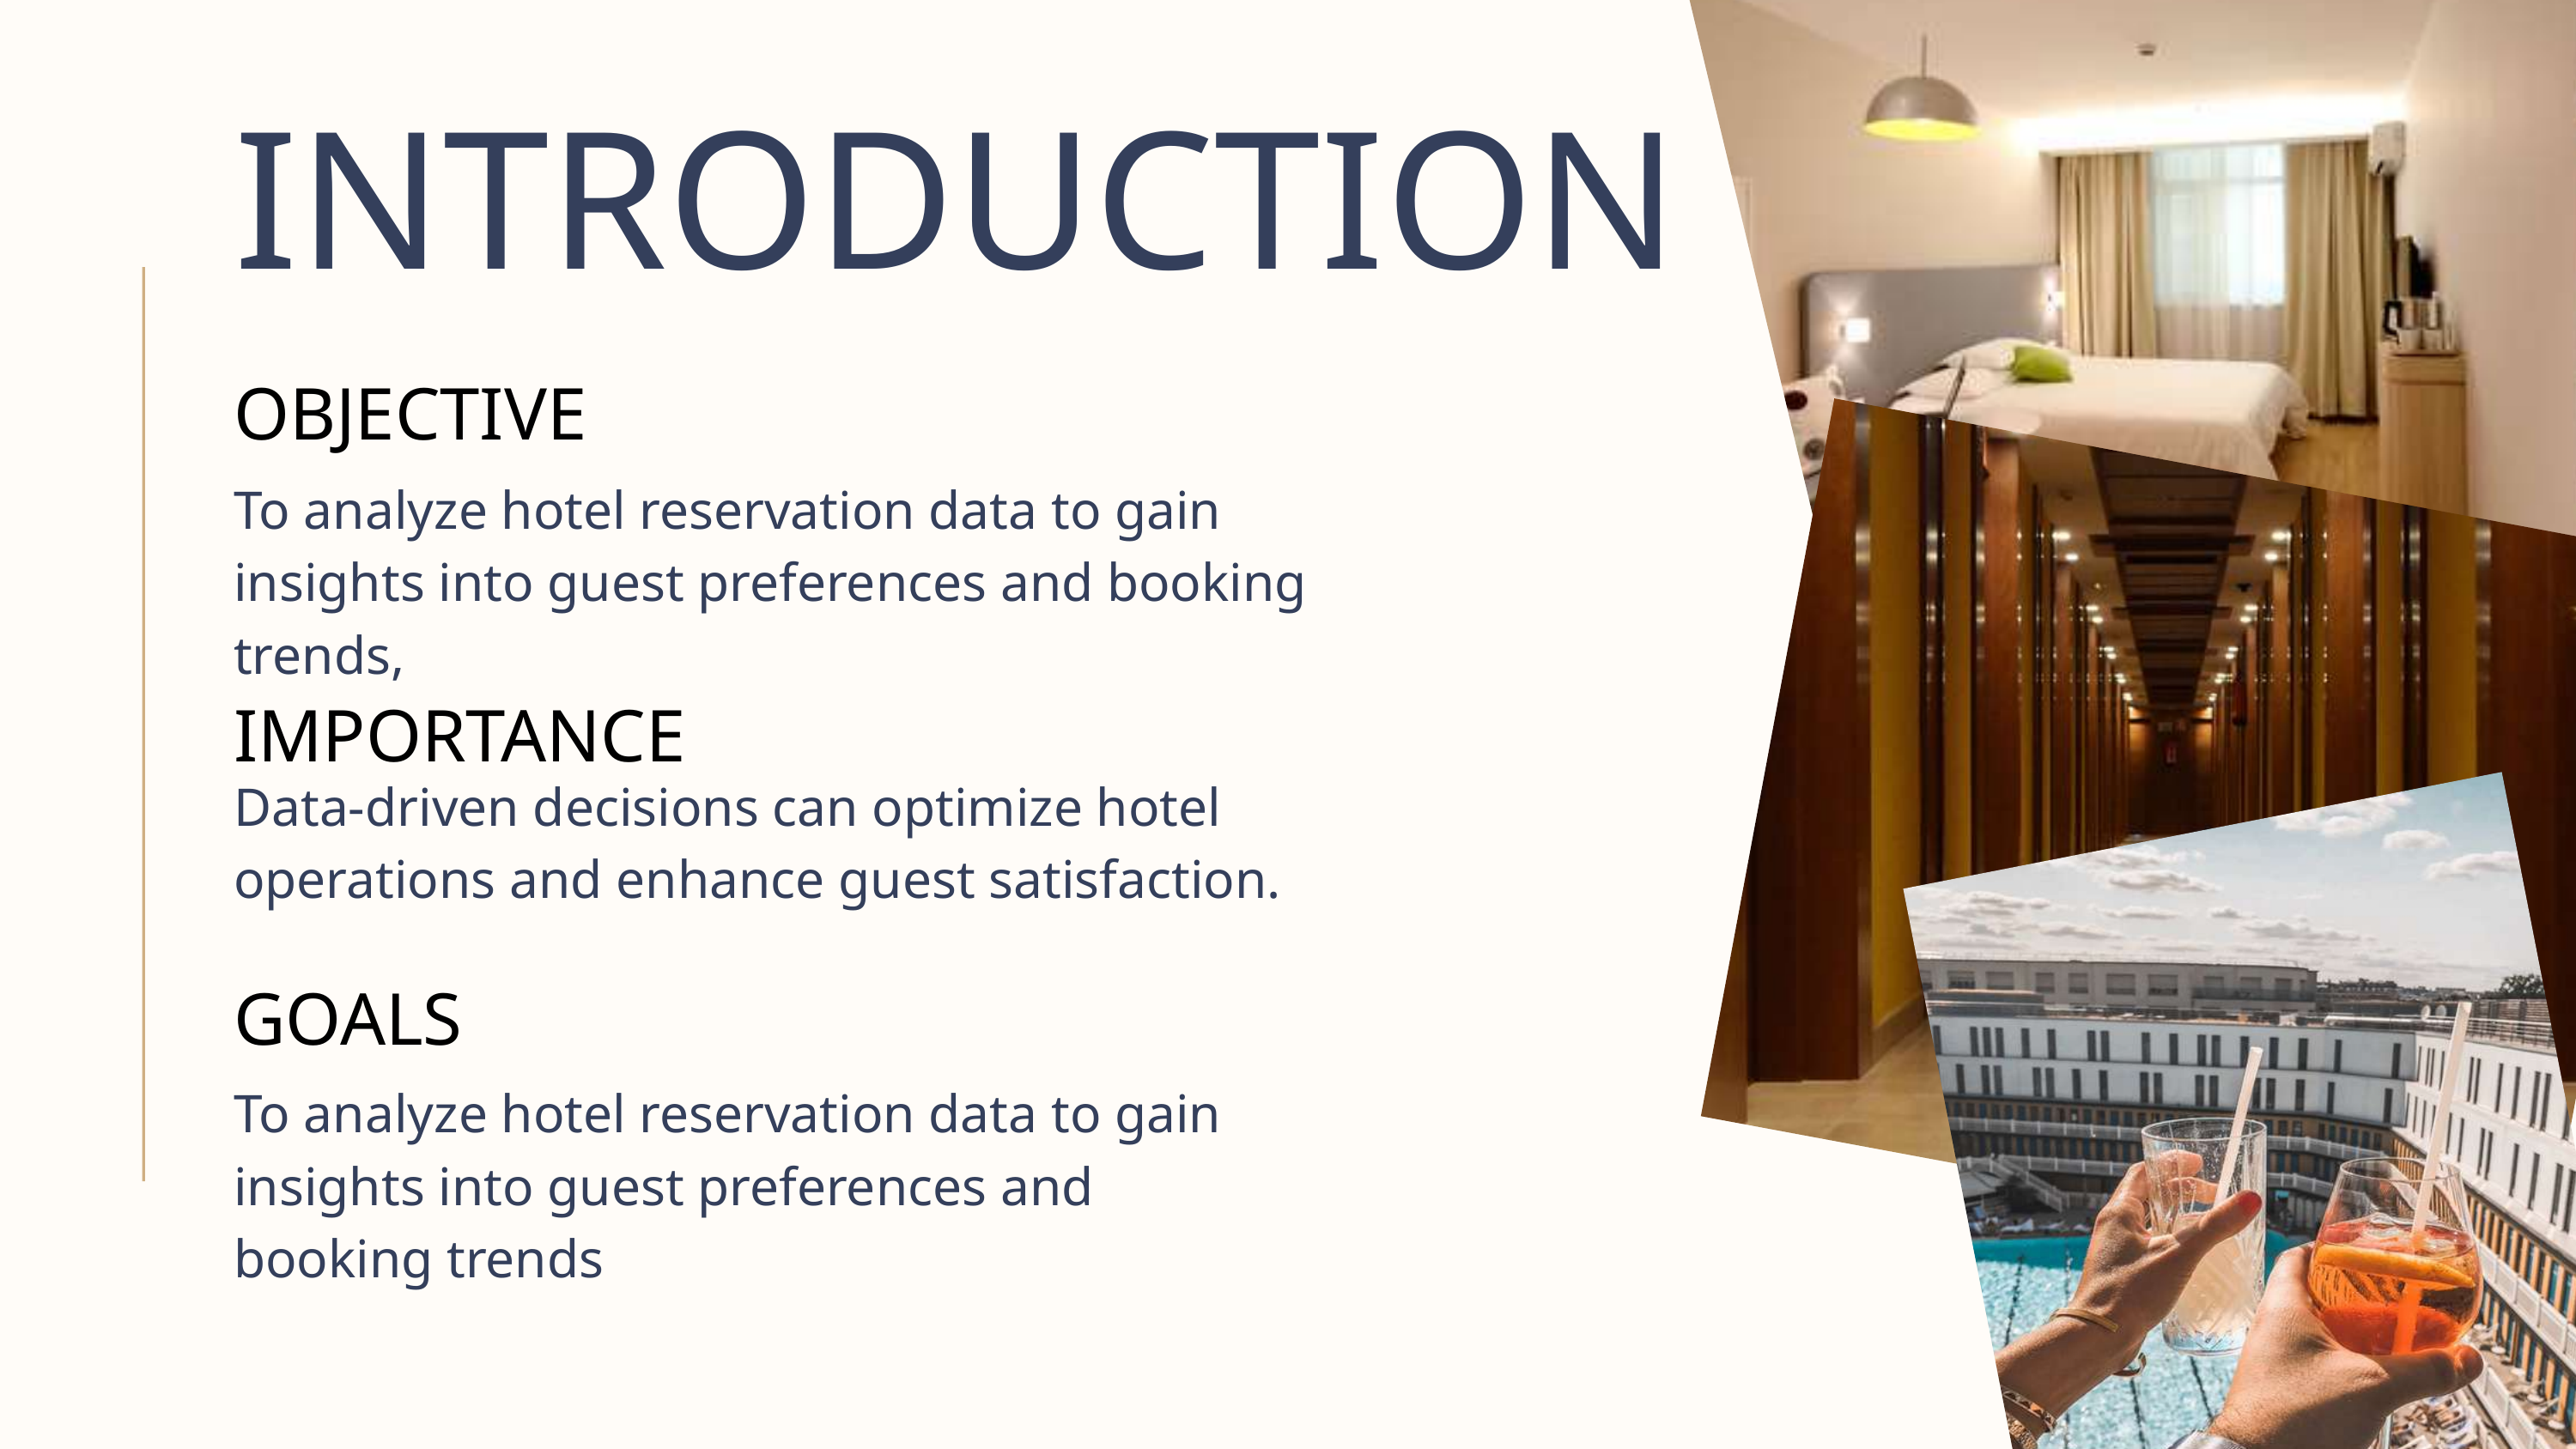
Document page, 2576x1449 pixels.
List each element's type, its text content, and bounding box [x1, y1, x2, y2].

text_box GOALS [234, 959, 1085, 1059]
text_box To analyze hotel reservation data to gain insights into guest preferences and booking trends, [234, 466, 1384, 685]
picture [1689, 0, 1763, 306]
text_box Data-driven decisions can optimize hotel operations and enhance guest satisfaction. [234, 763, 1288, 909]
text_box INTRODUCTION [234, 135, 1759, 307]
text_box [1763, 0, 2576, 469]
picture [1700, 801, 1759, 1127]
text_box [1759, 470, 2576, 1201]
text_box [1971, 822, 2576, 1449]
picture [1964, 1201, 1971, 1234]
text_box To analyze hotel reservation data to gain insights into guest preferences and booking trends [234, 1070, 1288, 1288]
text_box OBJECTIVE [234, 354, 1023, 455]
text_box IMPORTANCE [234, 676, 997, 777]
